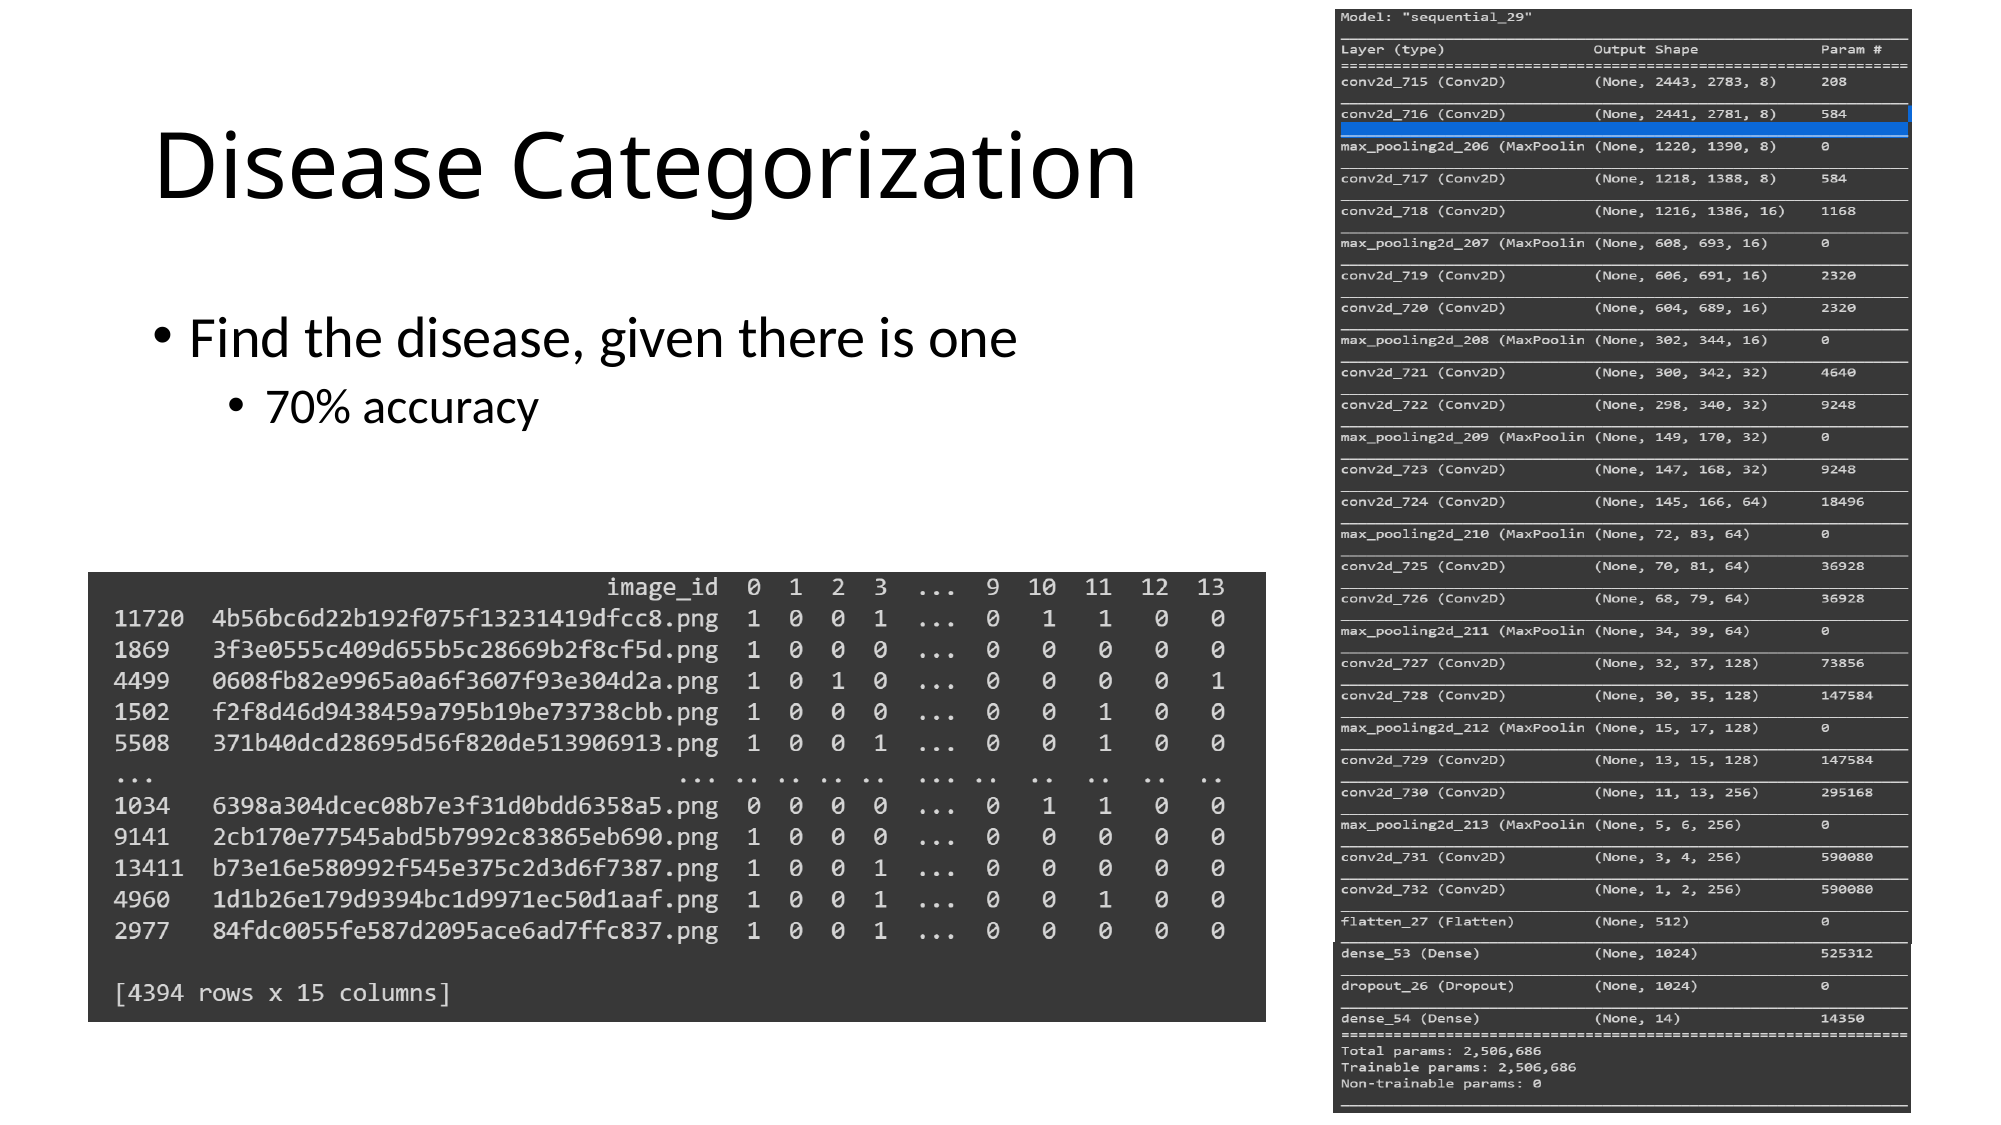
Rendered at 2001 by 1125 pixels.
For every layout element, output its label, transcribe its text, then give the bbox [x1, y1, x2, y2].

list Find the disease, given there is one 70% accuracy [137, 299, 1333, 1014]
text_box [1333, 9, 1912, 1113]
title Disease Categorization [137, 59, 1333, 278]
picture [88, 572, 1266, 1022]
